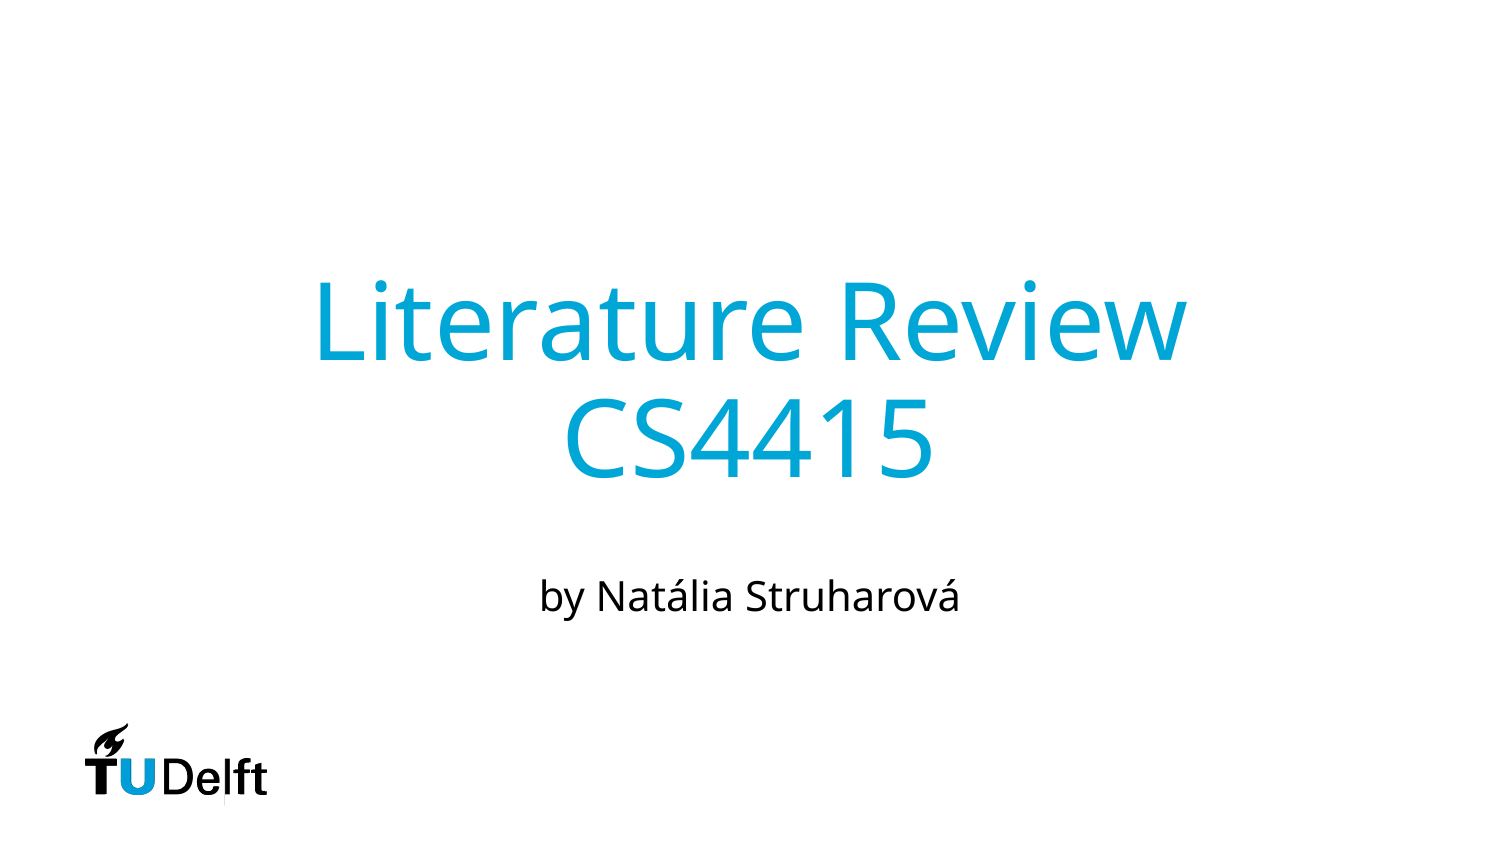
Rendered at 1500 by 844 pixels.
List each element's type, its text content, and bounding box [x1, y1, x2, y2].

title Literature Review CS4415 [51, 164, 1449, 501]
subtitle by Natália Struharová [51, 569, 1449, 700]
picture [85, 723, 267, 795]
